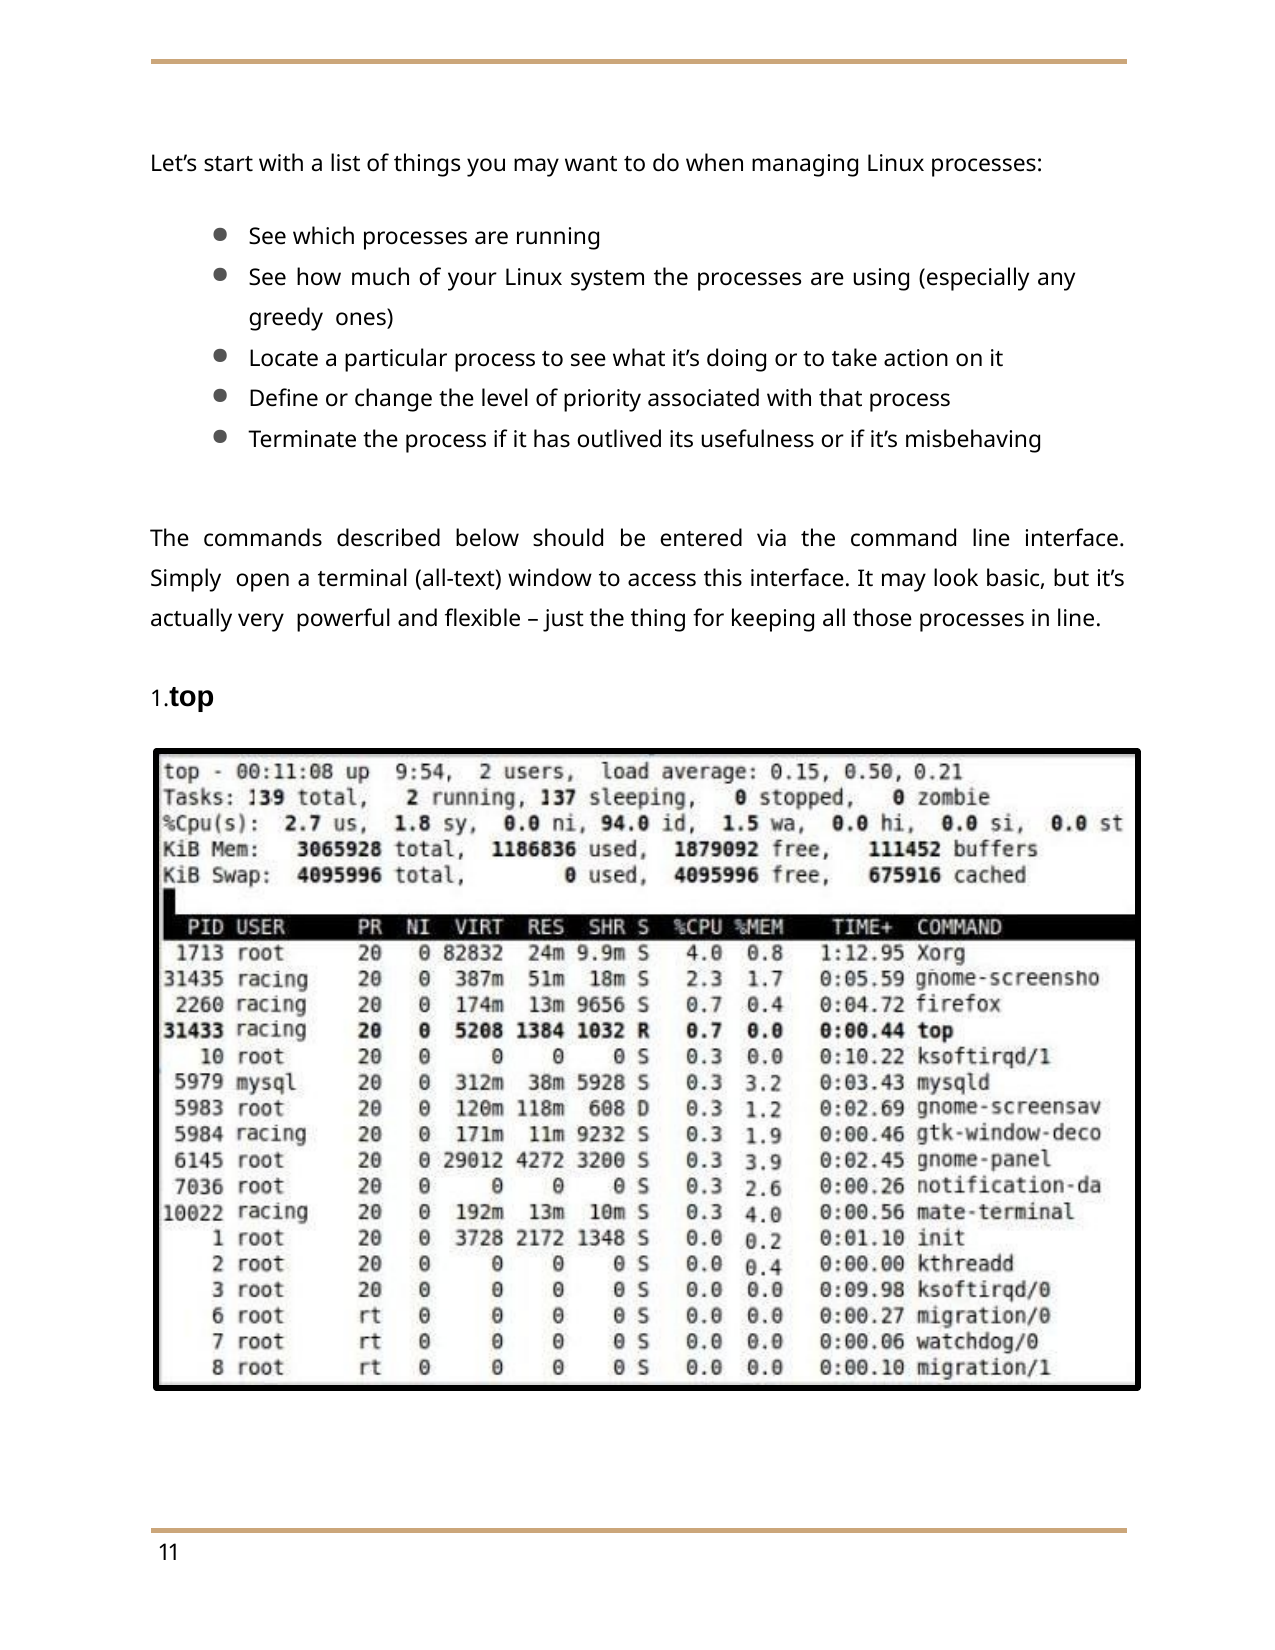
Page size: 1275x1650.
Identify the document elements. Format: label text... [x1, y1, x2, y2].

picture [151, 1527, 1127, 1533]
slide_number 11 [151, 1541, 183, 1650]
text_box Let’s start with a list of things you may want to do when managing Linux processes: See which processes are running See how much of your Linux system the processes are using (especially any greedy ones) Locate a particular process to see what it’s doing or to take action on it Define or change the level of priority associated with that process Terminate the process if it has outlived its usefulness or if it’s misbehaving The commands described below should be entered via the command line interface. Simply open a terminal (all-text) window to access this interface. It may look basic, but it’s actually very powerful and flexible – just the thing for keeping all those processes in line. 1.top [147, 146, 1127, 712]
picture [151, 59, 1127, 64]
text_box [152, 748, 1141, 1391]
